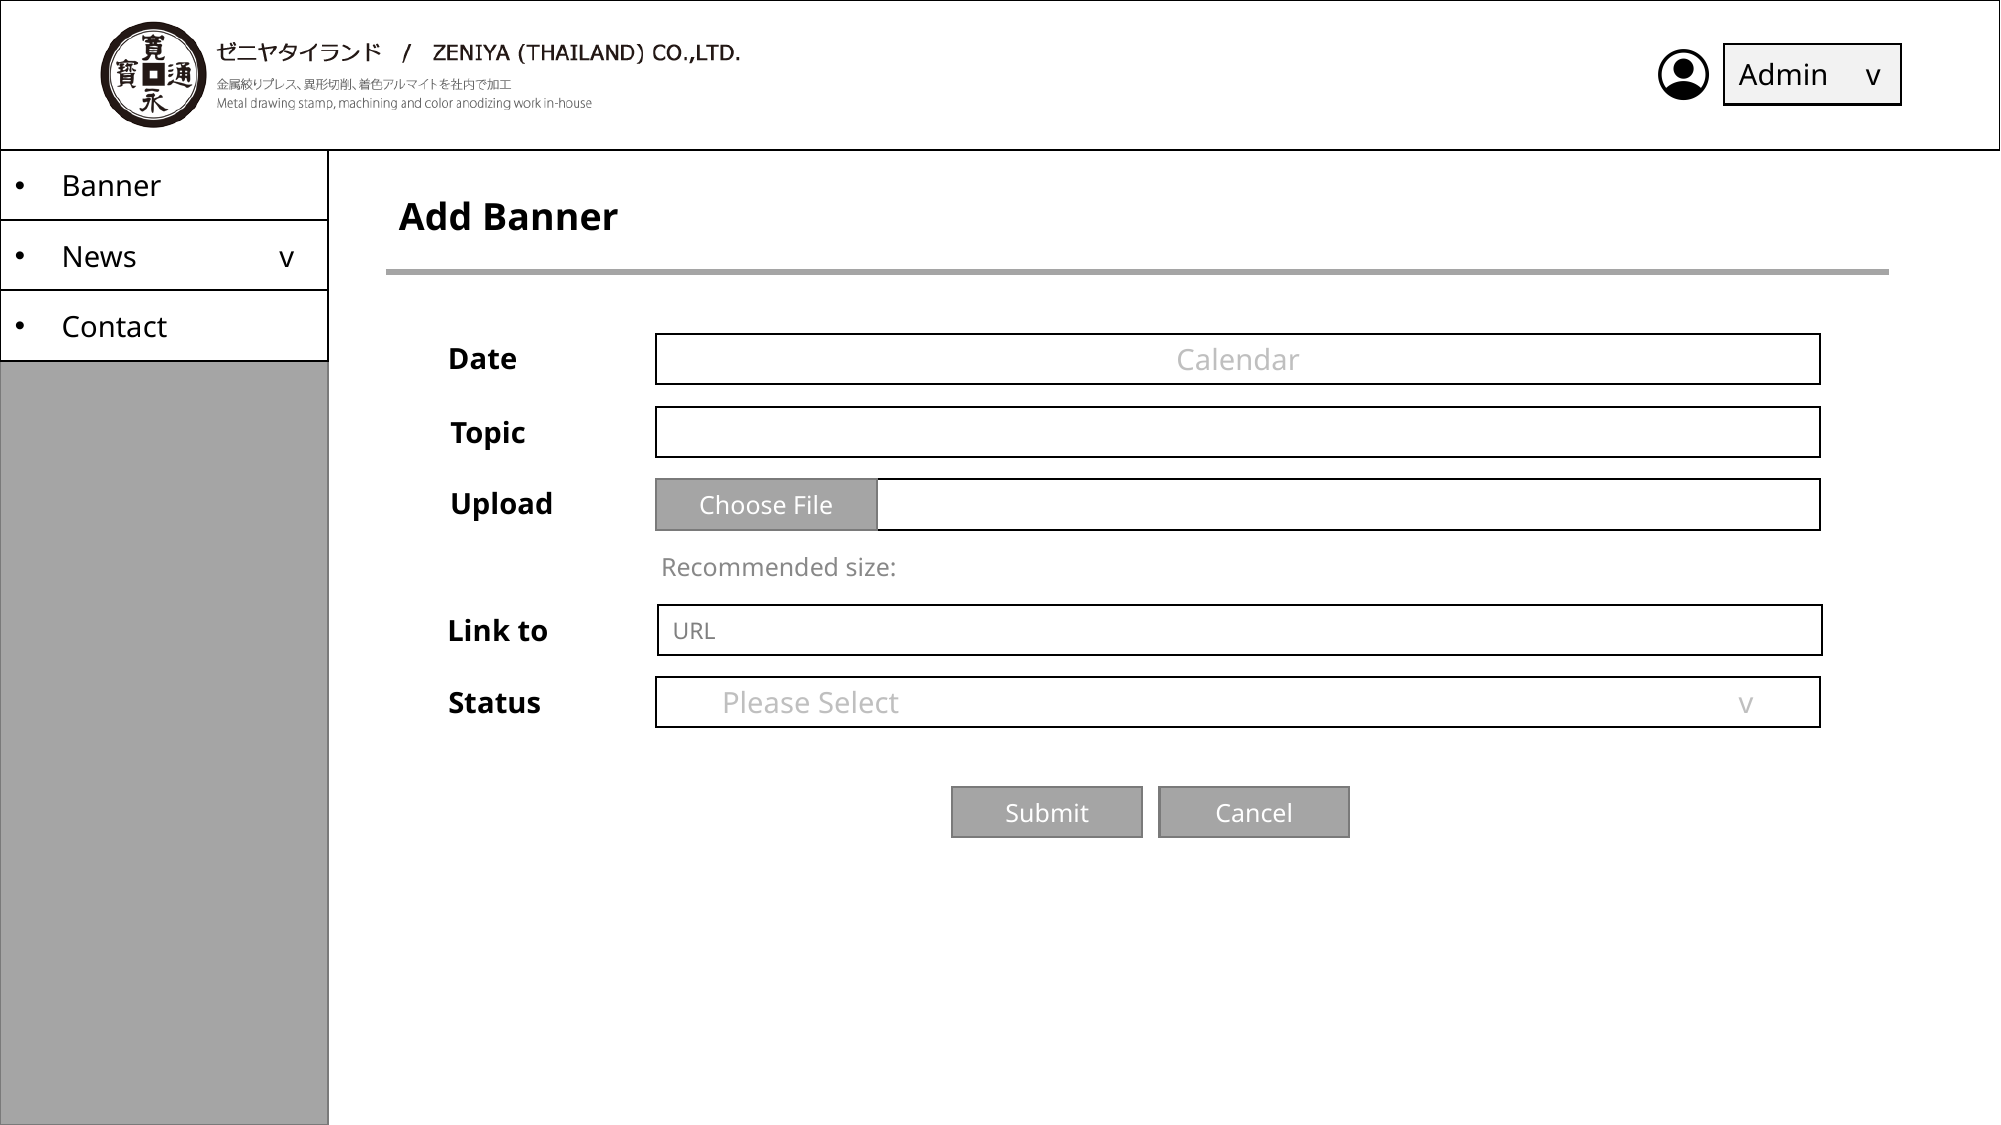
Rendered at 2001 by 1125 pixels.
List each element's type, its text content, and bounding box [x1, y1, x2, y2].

text_box Contact [0, 289, 329, 362]
text_box Status [433, 676, 557, 727]
text_box [655, 406, 1821, 458]
text_box Cancel [1158, 786, 1350, 838]
text_box [878, 478, 1821, 531]
text_box Add Banner [384, 185, 634, 245]
text_box Calendar [655, 333, 1821, 385]
text_box URL [657, 604, 1823, 656]
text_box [0, 0, 2000, 150]
text_box Submit [951, 786, 1143, 838]
text_box Topic [435, 406, 541, 457]
text_box Choose File [655, 478, 878, 531]
text_box Recommended size: [646, 544, 1698, 590]
text_box Upload [435, 478, 569, 528]
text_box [1655, 43, 1901, 105]
text_box Banner [0, 150, 329, 221]
text_box [0, 362, 329, 1125]
text_box News v [0, 221, 329, 289]
text_box Please Select v [655, 676, 1821, 728]
text_box Link to [432, 604, 564, 655]
text_box Date [433, 333, 533, 384]
